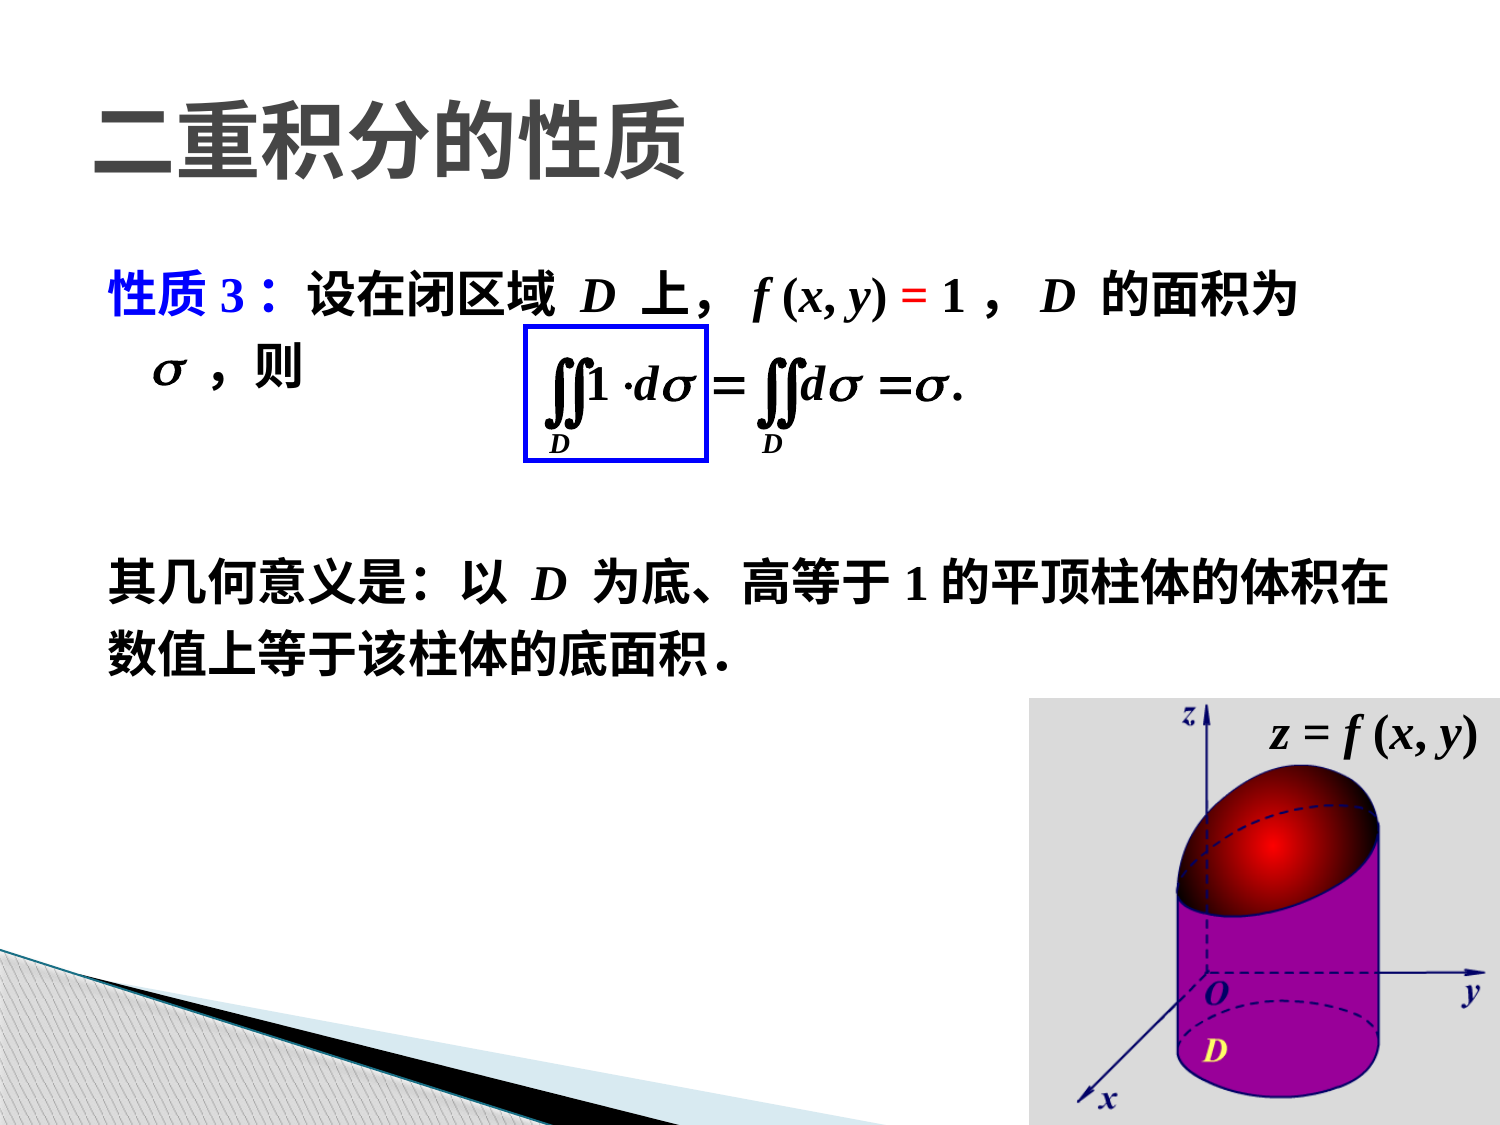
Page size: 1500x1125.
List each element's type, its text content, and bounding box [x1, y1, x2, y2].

text_box [525, 326, 707, 342]
list 性质3：设在闭区域 D 上，f (x, y) = 1，D 的面积为 s ，则 其几何意义是：以 D 为底、高等于1的平顶柱体的体积在 数值上等于该柱体的底面积． [74, 242, 1426, 986]
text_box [529, 337, 971, 463]
title 二重积分的性质 [75, 45, 1425, 233]
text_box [1029, 692, 1500, 1125]
